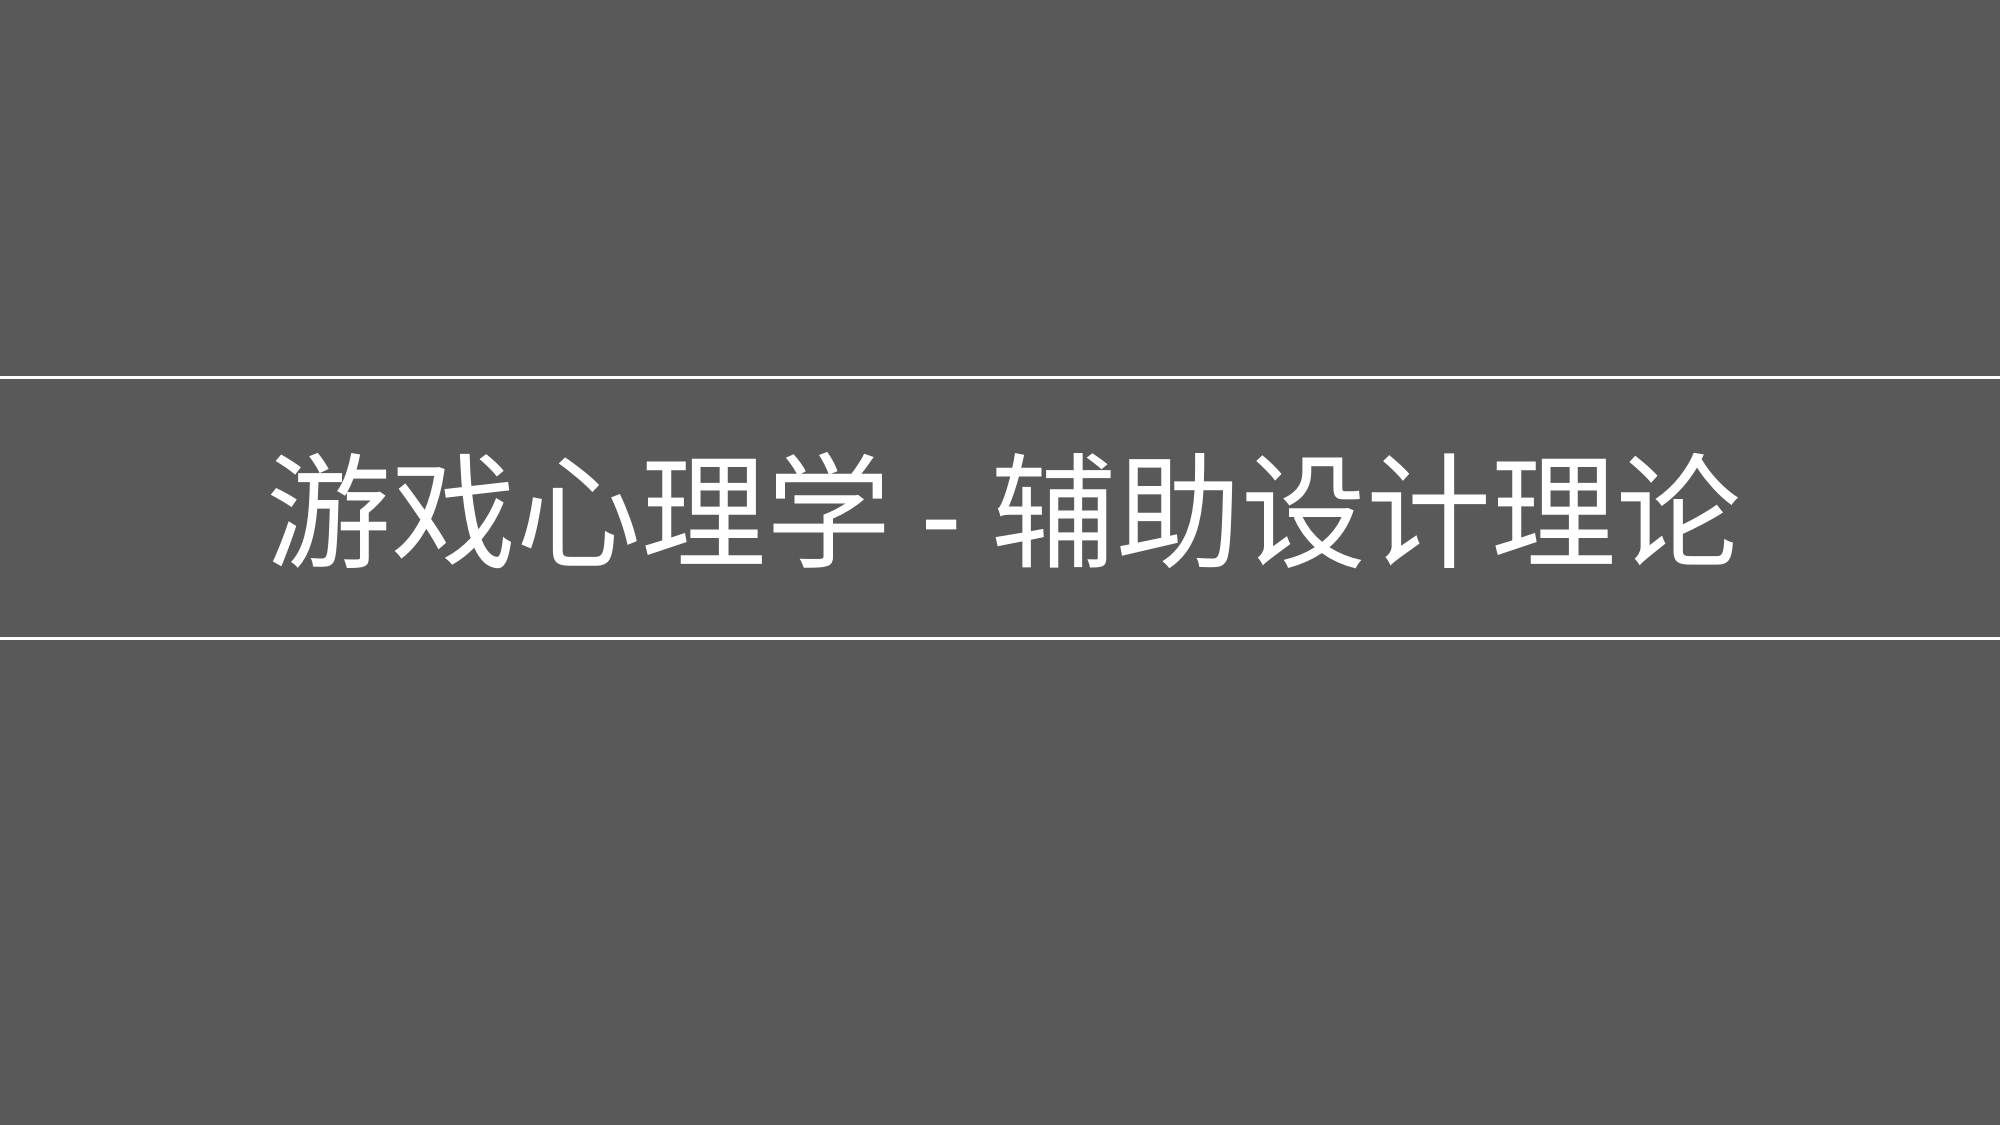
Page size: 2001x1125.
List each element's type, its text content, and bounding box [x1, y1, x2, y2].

text_box 游戏心理学-辅助设计理论 [0, 376, 2000, 640]
